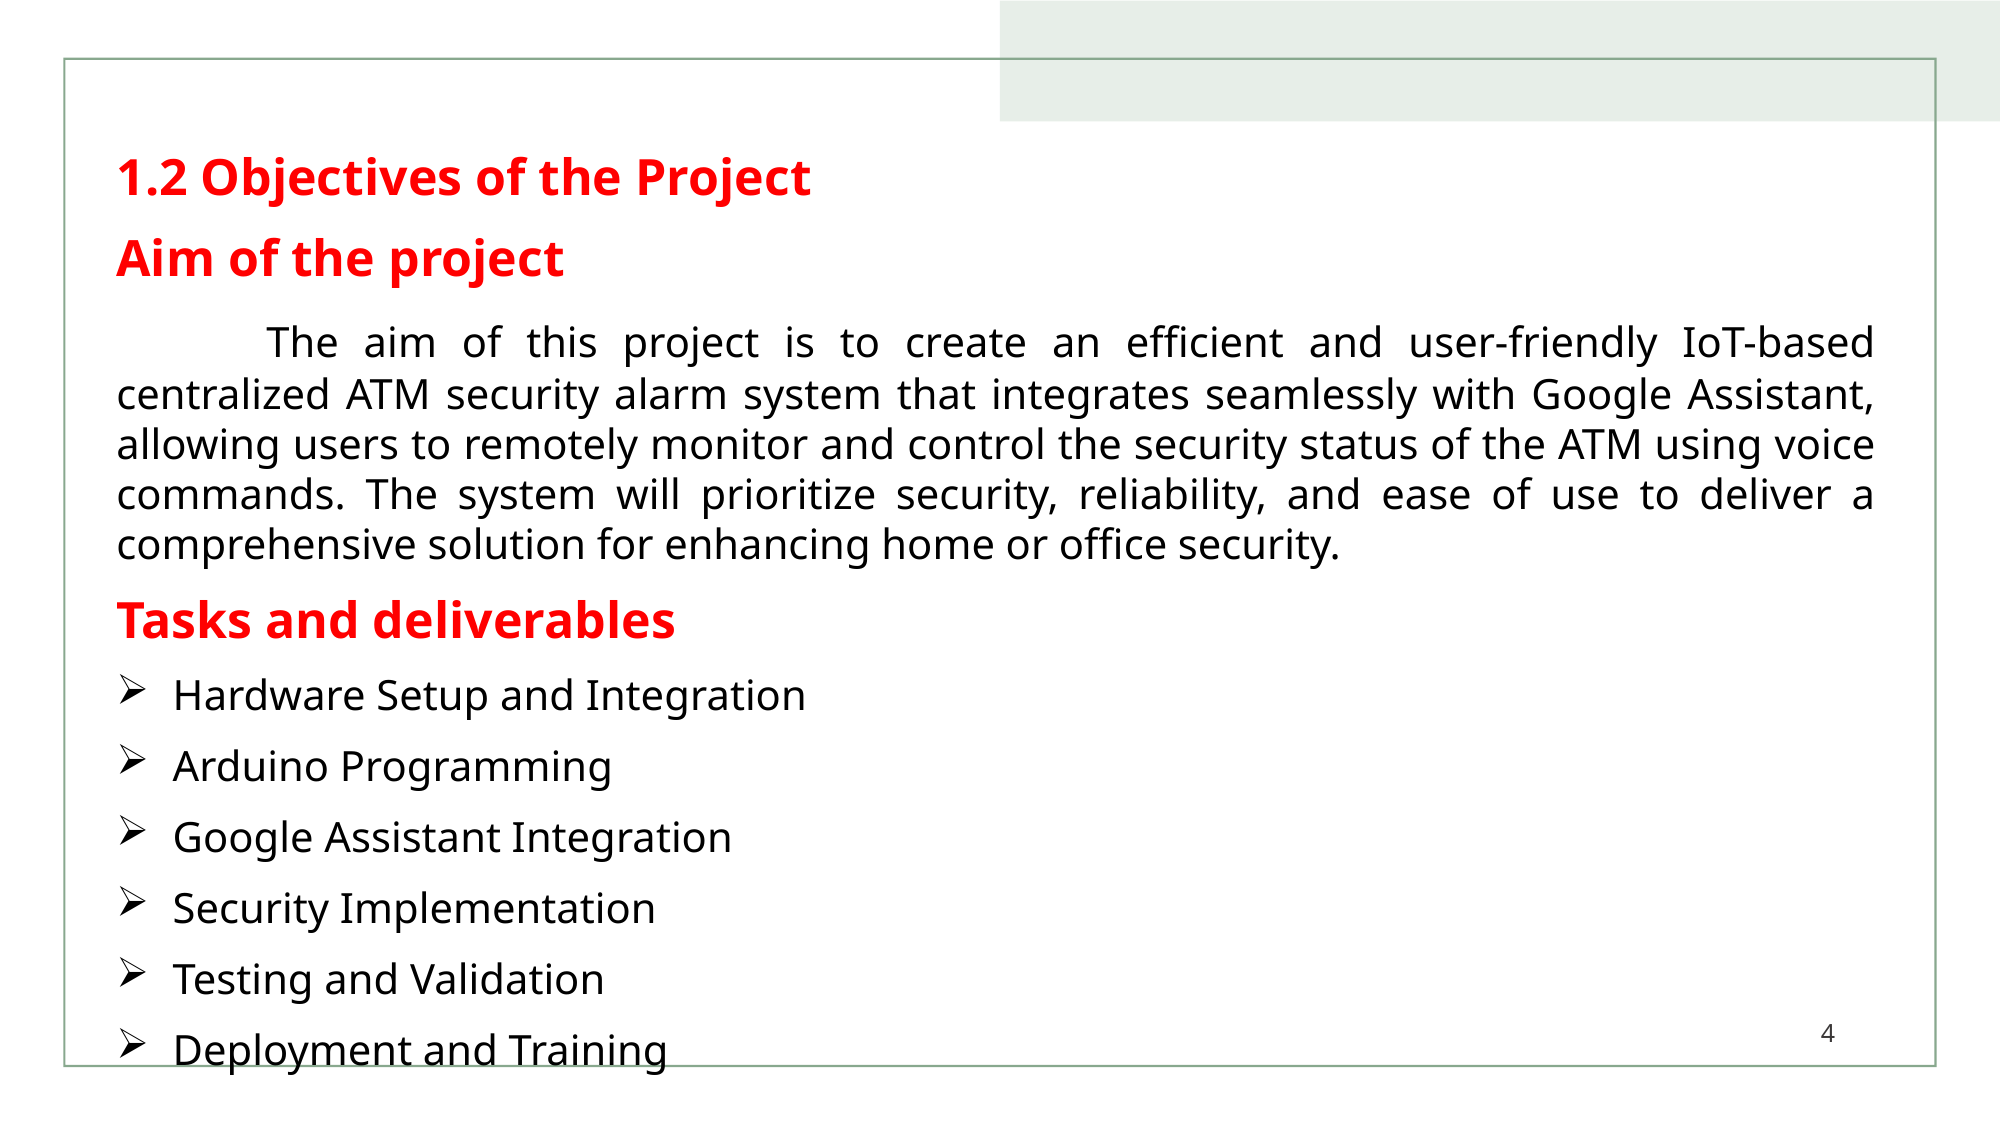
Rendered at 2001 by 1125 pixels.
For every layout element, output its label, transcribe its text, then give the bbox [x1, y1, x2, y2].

slide_number 4 [1400, 1004, 1850, 1064]
list 1.2 Objectives of the Project Aim of the project The aim of this project is to create an efficient and user-friendly IoT-based centralized ATM security alarm system that integrates seamlessly with Google Assistant, allowing users to remotely monitor and control the security status of the ATM using voice commands. The system will prioritize security, reliability, and ease of use to deliver a comprehensive solution for enhancing home or office security. Tasks and deliverables Hardware Setup and Integration Arduino Programming Google Assistant Integration Security Implementation Testing and Validation Deployment and Training [101, 138, 1892, 1034]
